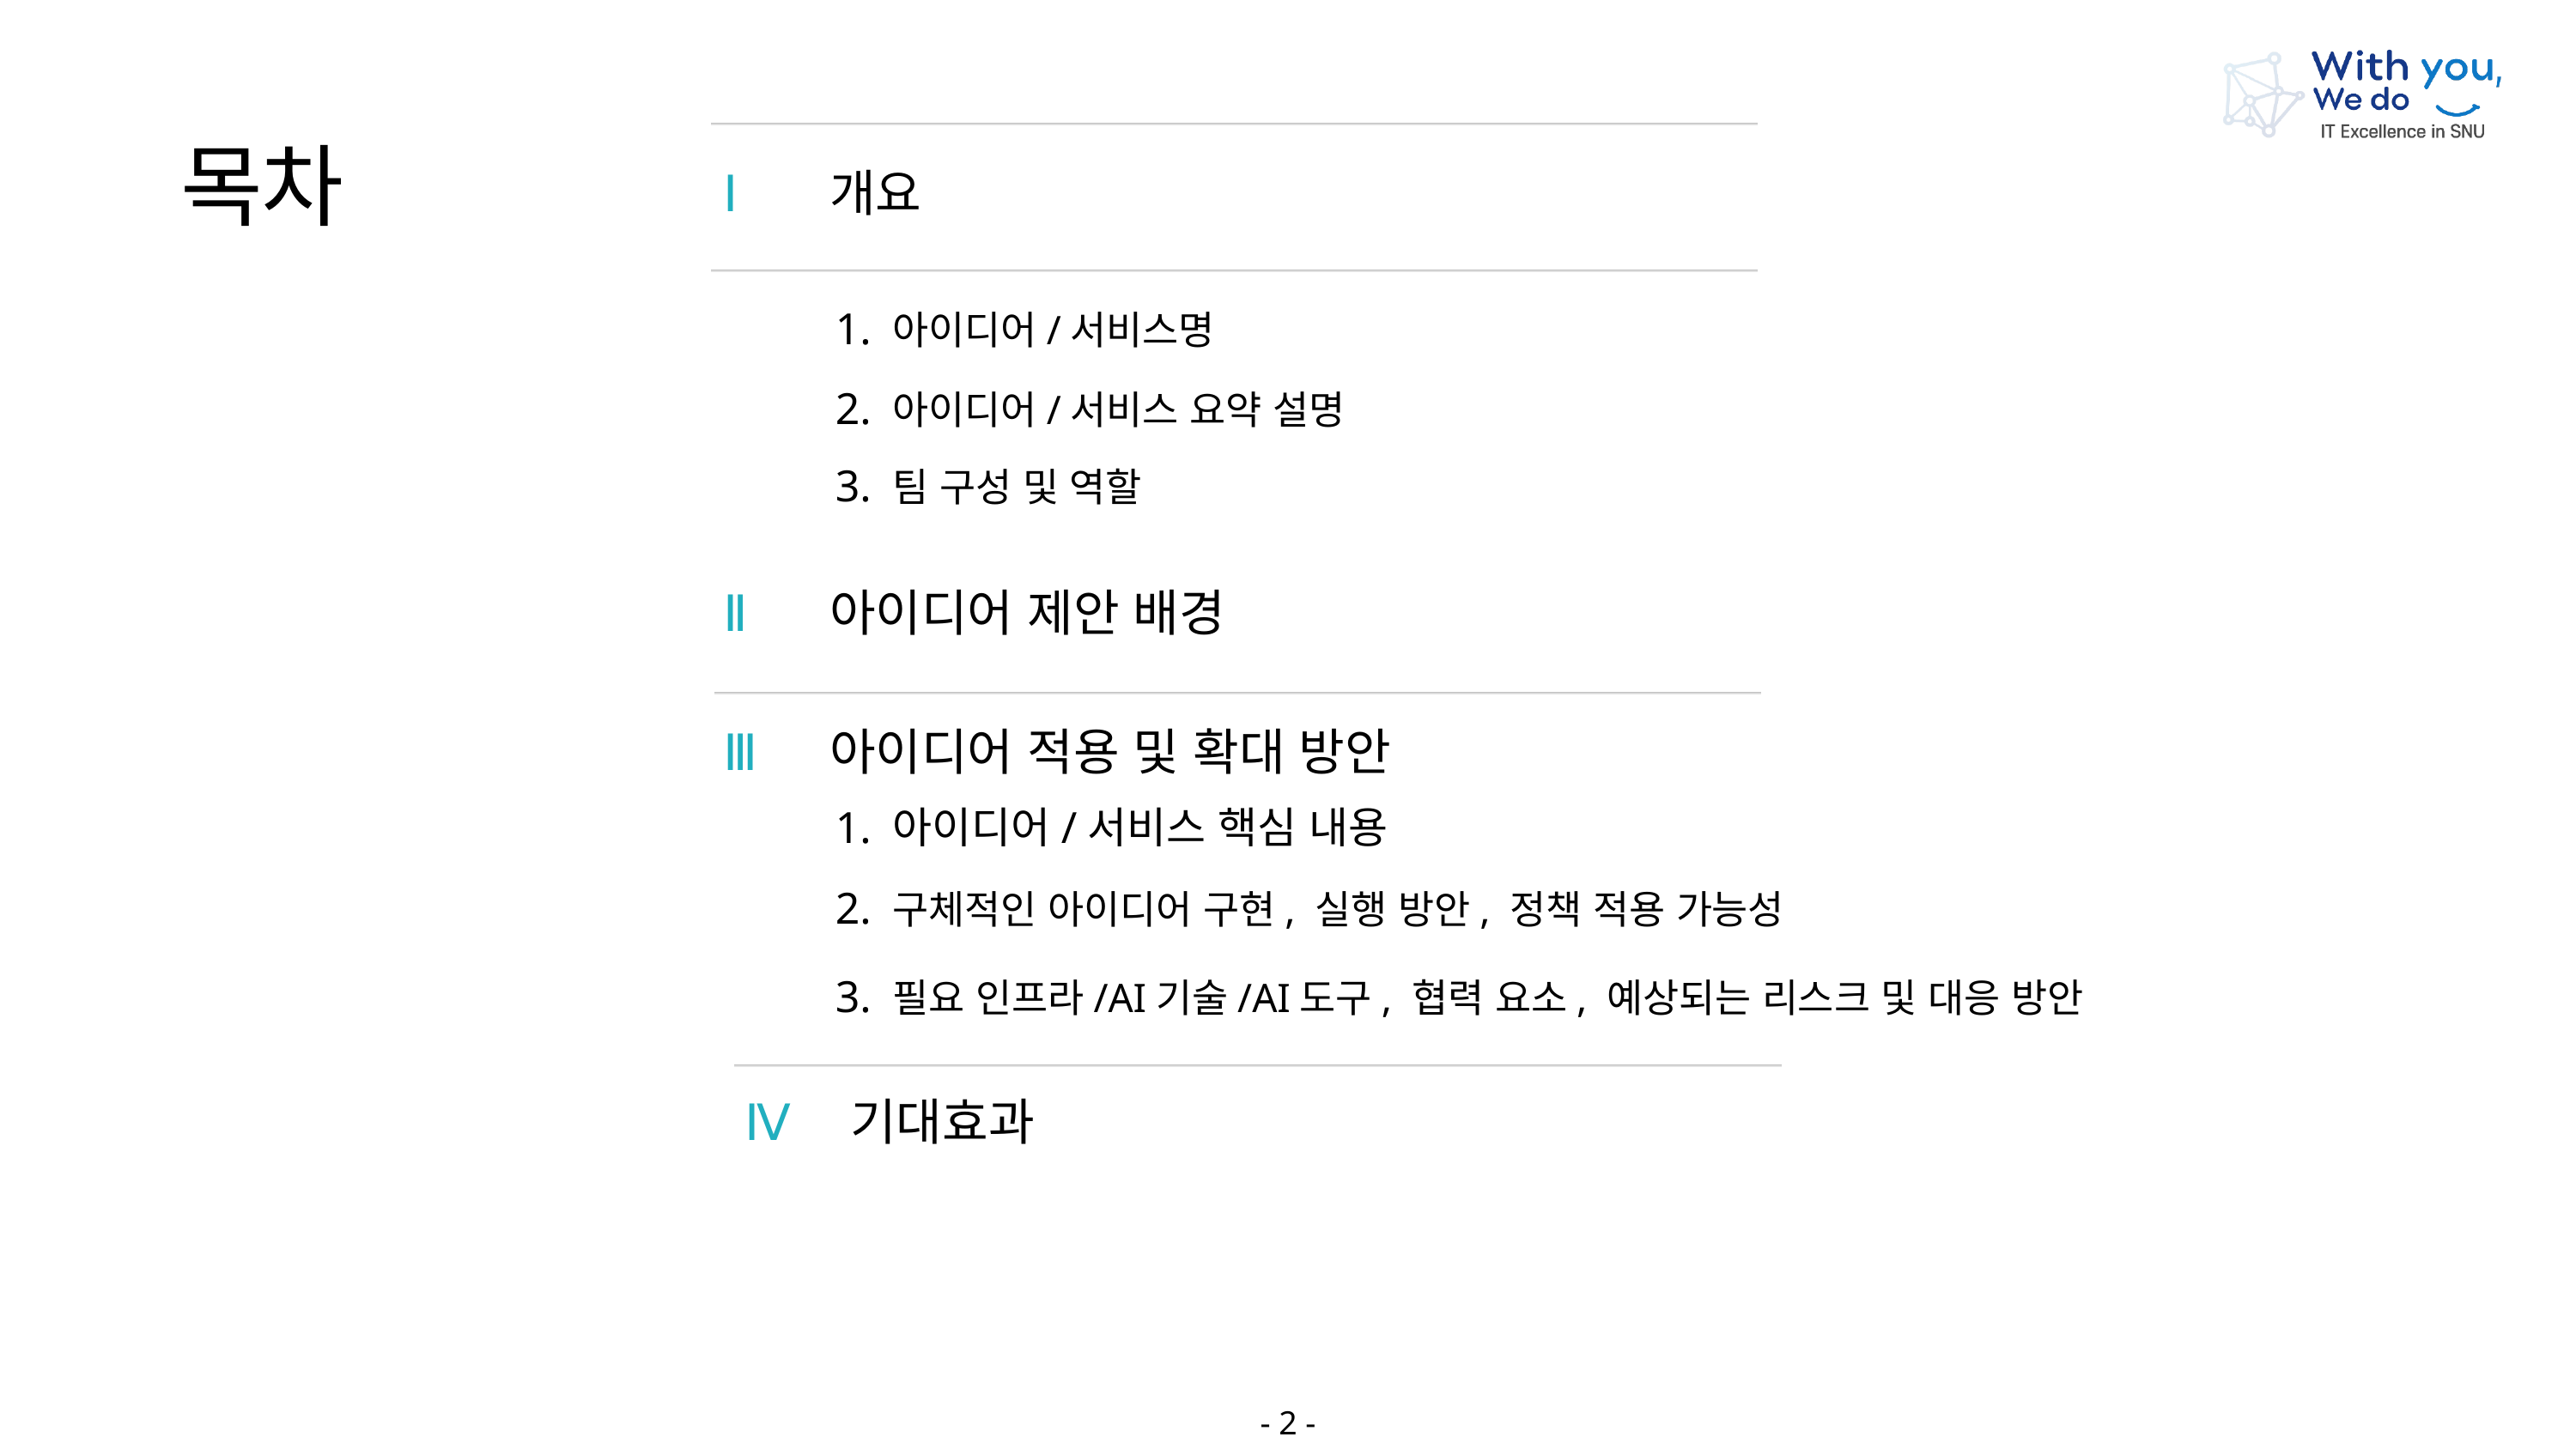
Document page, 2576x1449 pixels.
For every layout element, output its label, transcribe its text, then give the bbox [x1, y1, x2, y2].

text_box 아이디어 제안 배경 [817, 574, 1658, 648]
picture [2221, 48, 2503, 140]
text_box Ⅱ [711, 574, 817, 648]
text_box Ⅲ [711, 713, 801, 787]
text_box 3. 필요 인프라/AI기술/AI도구, 협력 요소, 예상되는 리스크 및 대응 방안 [823, 963, 2244, 1028]
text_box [710, 123, 1758, 126]
text_box 2. 아이디어/서비스 요약 설명 [823, 375, 2082, 440]
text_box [714, 691, 1761, 694]
text_box 1. 아이디어/서비스명 [823, 295, 2082, 360]
text_box 목차 [167, 123, 696, 244]
text_box Ⅰ [711, 155, 801, 228]
text_box 2. 구체적인 아이디어 구현, 실행 방안, 정책 적용 가능성 [823, 874, 2082, 939]
text_box 1. 아이디어/서비스 핵심 내용 [823, 794, 2082, 859]
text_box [710, 270, 1758, 273]
text_box 3. 팀 구성 및 역할 [823, 452, 2082, 517]
text_box 아이디어 적용 및 확대 방안 [817, 713, 1658, 787]
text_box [732, 1064, 1782, 1158]
text_box 개요 [817, 155, 1658, 228]
